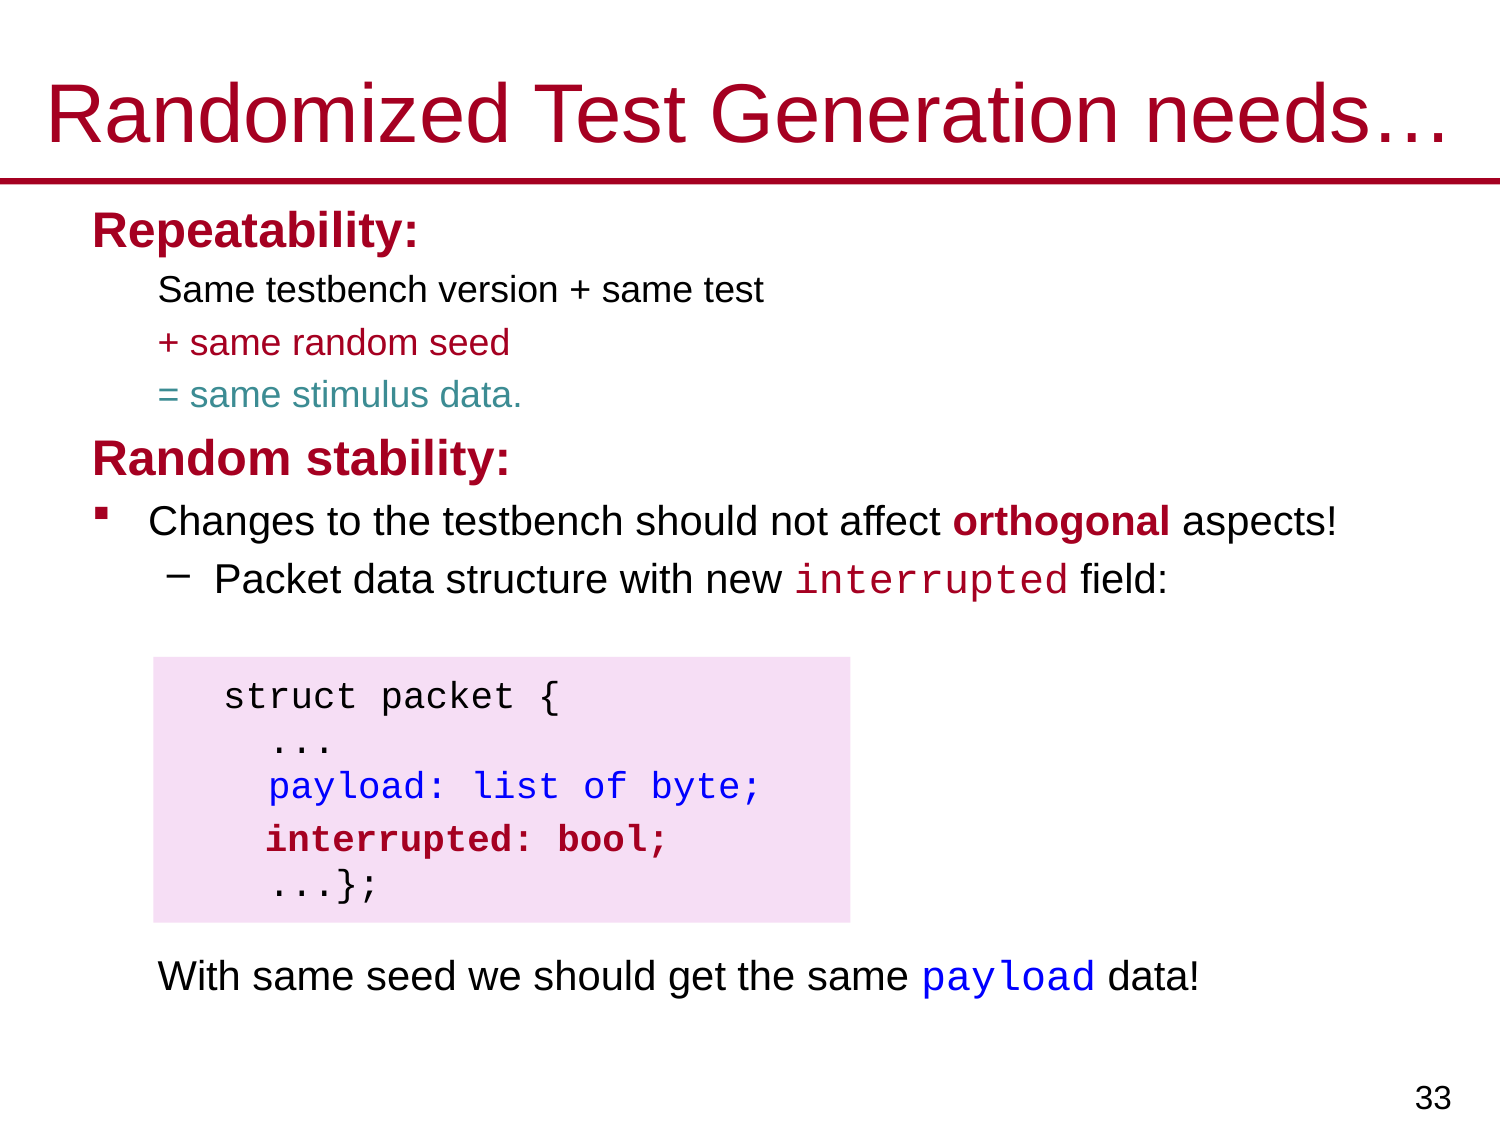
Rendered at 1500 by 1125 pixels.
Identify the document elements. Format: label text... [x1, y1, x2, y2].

title Randomized Test Generation needs… [0, 44, 1500, 175]
list Repeatability: Same testbench version + same test + same random seed = same stimulus data. Random stability: Changes to the testbench should not affect orthogonal aspects! Packet data structure with new interrupted field: struct packet { ... payload: list of byte; interrupted: bool; ...}; With same seed we should get the same payload data! [76, 190, 1428, 1042]
